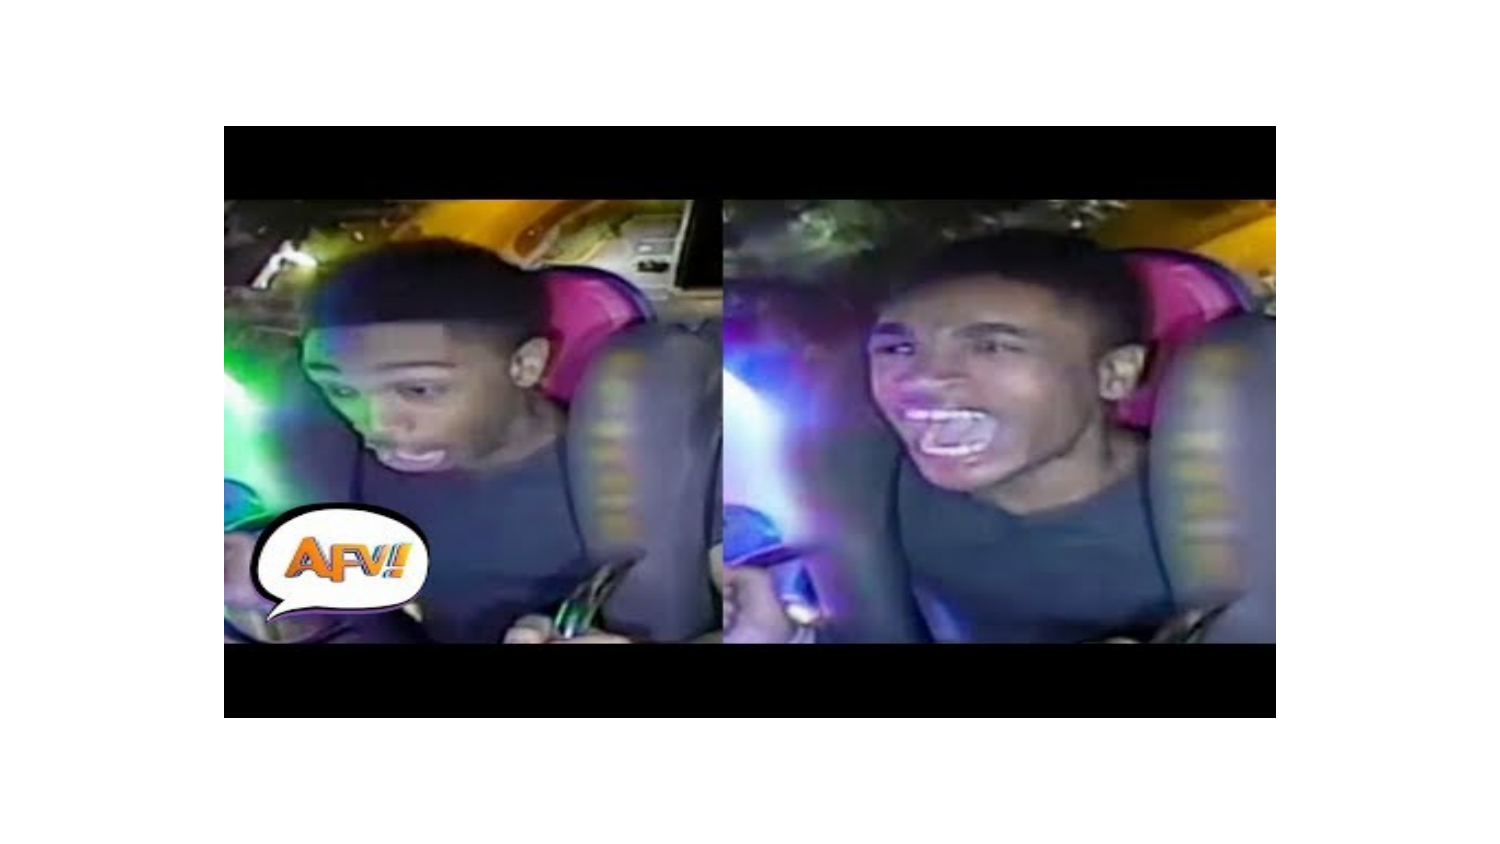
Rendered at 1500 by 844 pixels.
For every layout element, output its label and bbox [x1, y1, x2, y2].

picture [223, 126, 1277, 718]
